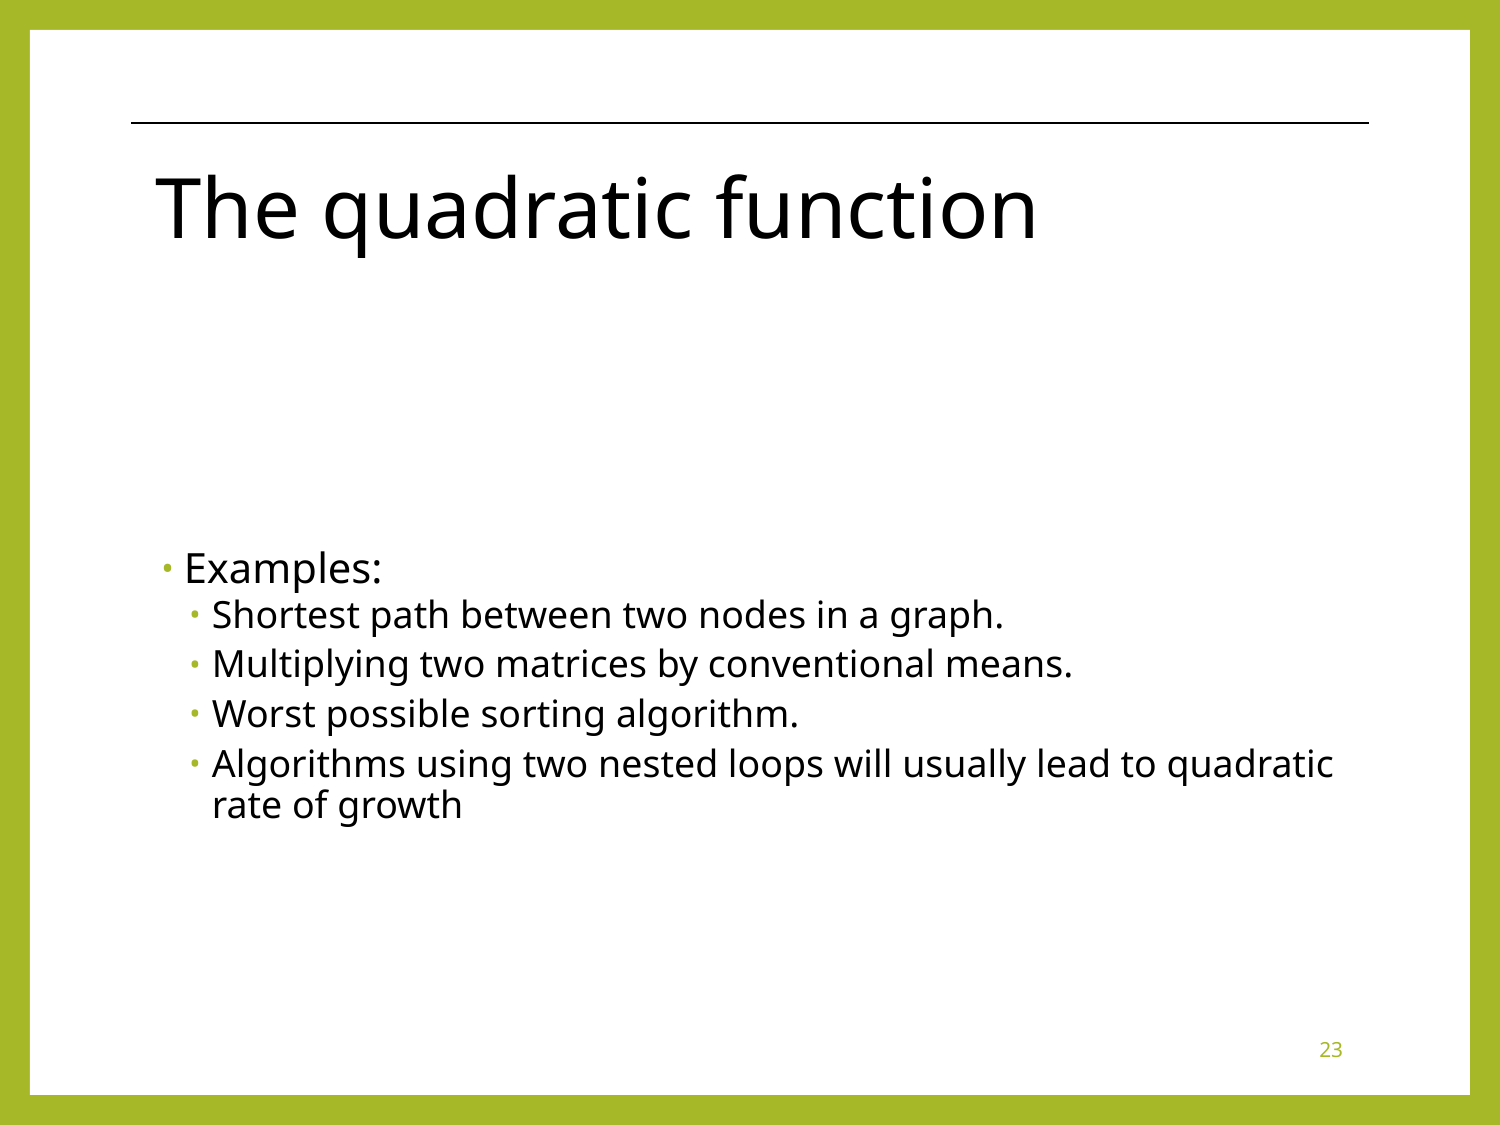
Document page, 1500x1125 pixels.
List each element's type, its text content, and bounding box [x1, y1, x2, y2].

slide_number 23 [1147, 1020, 1358, 1081]
title The quadratic function [140, 99, 1356, 323]
